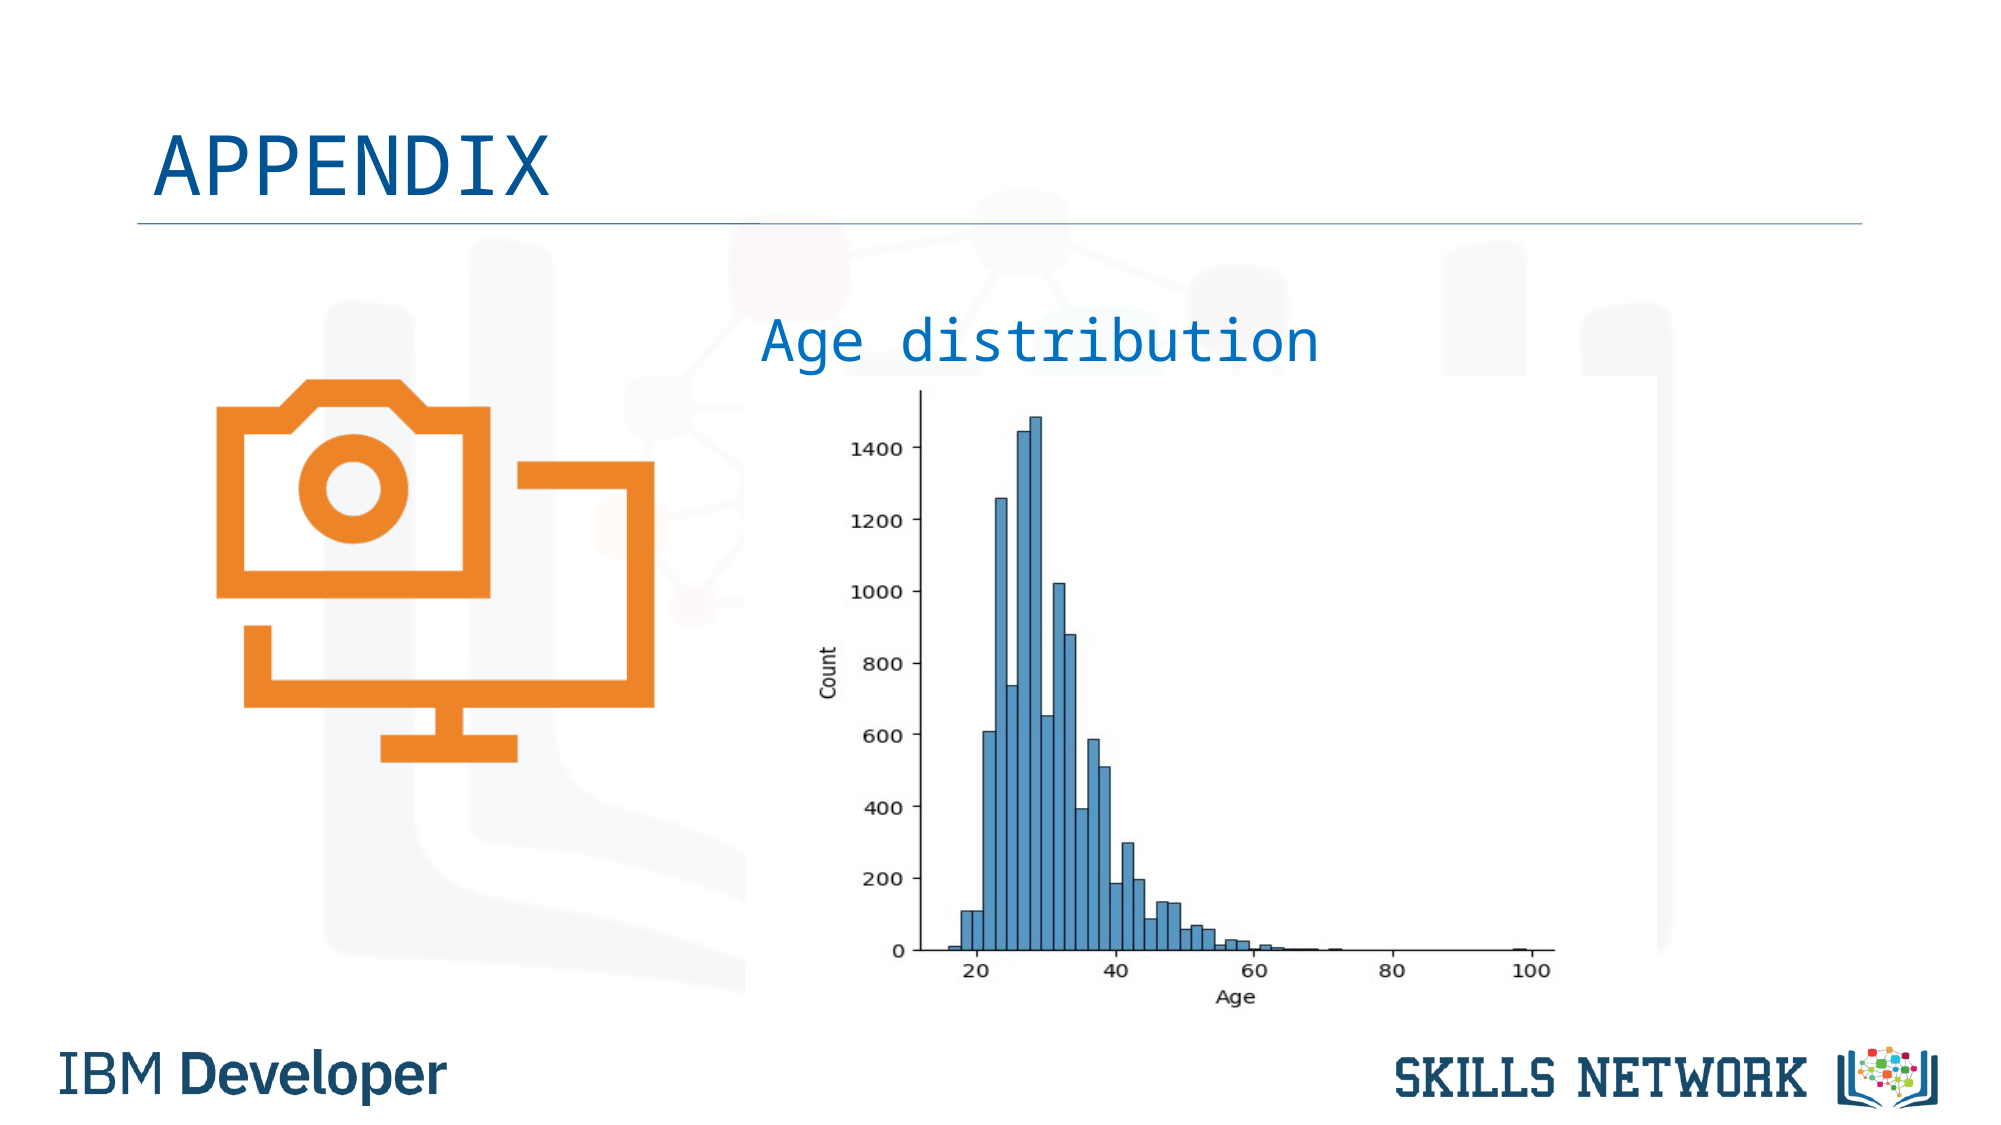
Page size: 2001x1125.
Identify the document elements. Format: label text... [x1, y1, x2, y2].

picture [1390, 1045, 1945, 1111]
list Age distribution [745, 303, 1863, 1018]
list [173, 303, 698, 828]
title APPENDIX [137, 59, 1863, 278]
picture [55, 1045, 459, 1108]
picture [745, 376, 1657, 1018]
